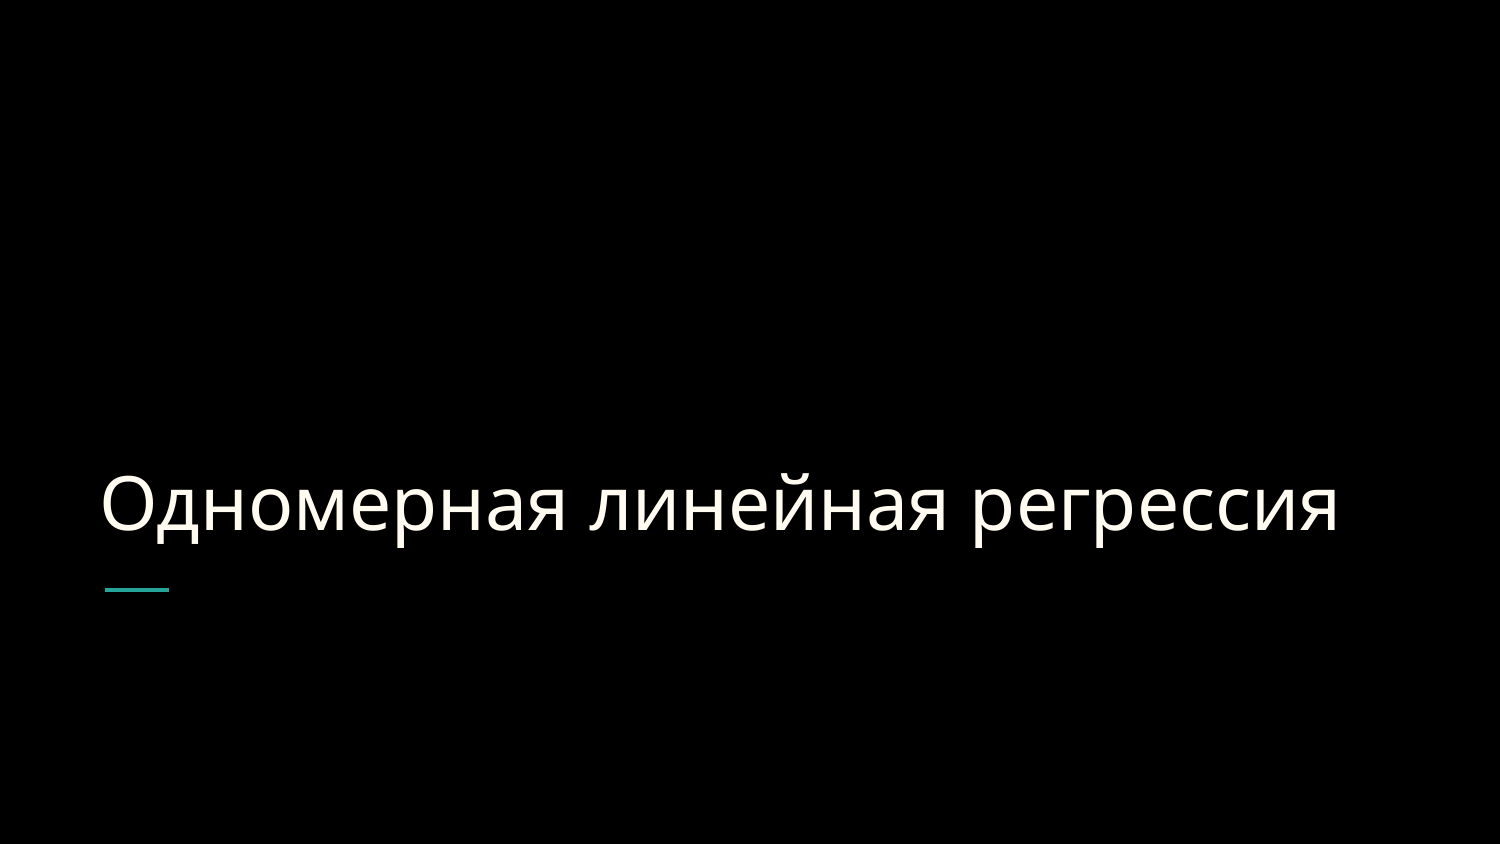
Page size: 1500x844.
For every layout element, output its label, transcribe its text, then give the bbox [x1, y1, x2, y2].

title Одномерная линейная регрессия [84, 310, 1416, 561]
